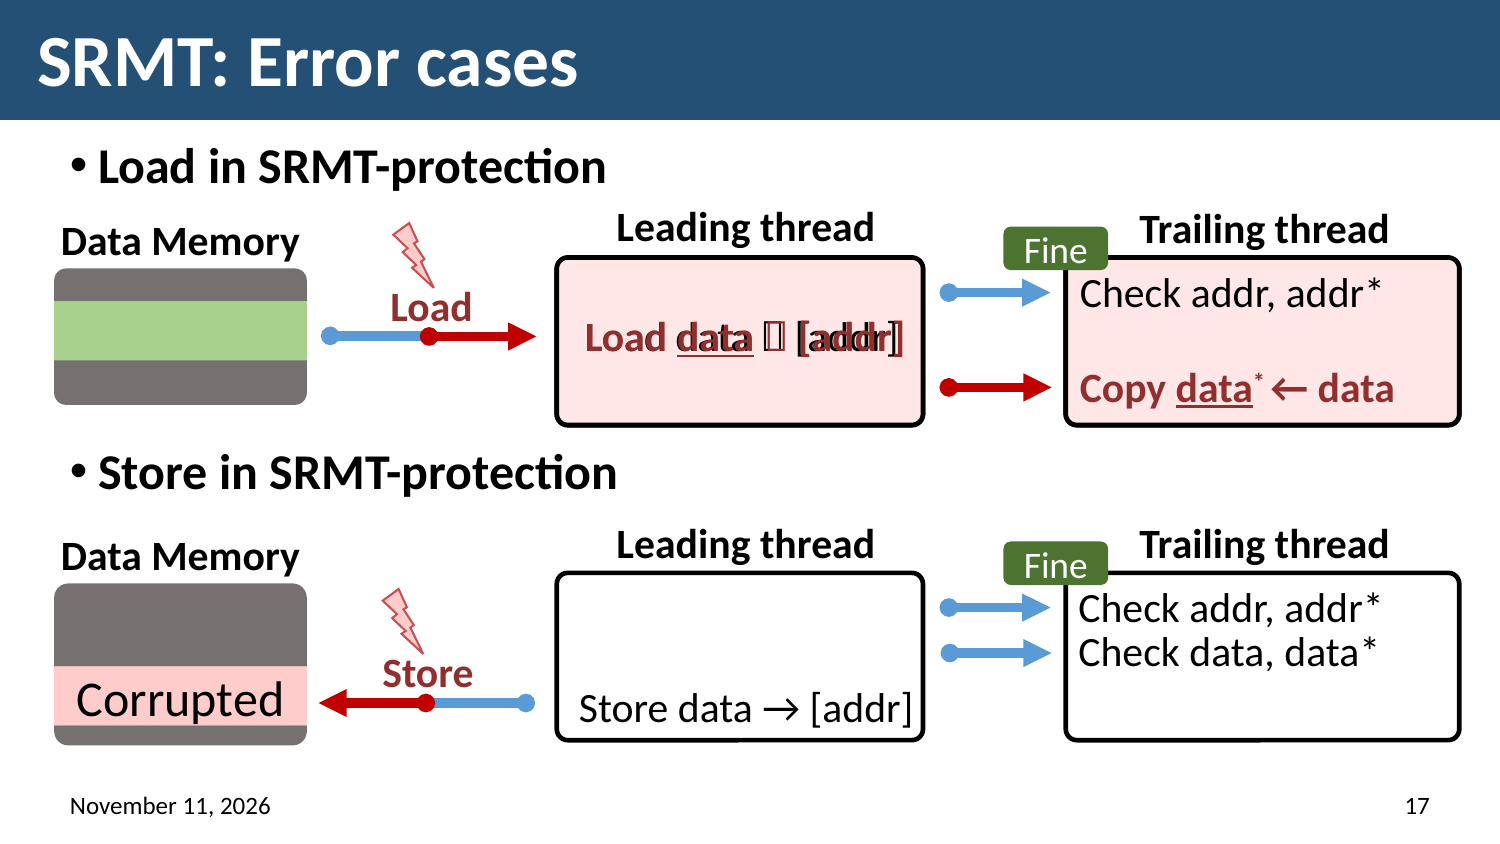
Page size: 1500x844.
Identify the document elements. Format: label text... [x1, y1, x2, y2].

text_box Fine [1006, 225, 1110, 272]
text_box Load [375, 272, 488, 335]
text_box Data Memory [46, 521, 315, 587]
text_box [53, 726, 308, 747]
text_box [948, 337, 1052, 388]
text_box Fine [1006, 540, 1110, 587]
text_box Leading thread [601, 192, 891, 258]
text_box [1445, 256, 1461, 427]
text_box Check addr, addr* Check data, data* [1063, 573, 1399, 684]
text_box Corrupted [53, 665, 308, 726]
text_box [948, 542, 1051, 609]
text_box [1064, 571, 1461, 742]
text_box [44, 206, 317, 405]
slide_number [55, 782, 441, 827]
text_box [555, 571, 925, 742]
slide_number 17 [1059, 782, 1445, 827]
text_box Trailing thread [1124, 509, 1406, 574]
text_box [391, 221, 435, 289]
text_box Load data  [addr] [570, 258, 921, 369]
text_box Store [367, 638, 489, 702]
text_box [381, 587, 425, 655]
text_box Check addr, addr* Copy data* ← data [1064, 258, 1410, 419]
list Load in SRMT-protection Store in SRMT-protection [55, 133, 1445, 727]
text_box Store data → [addr] [564, 628, 929, 739]
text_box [949, 588, 1052, 654]
title SRMT: Error cases [22, 15, 1478, 111]
text_box [53, 587, 308, 665]
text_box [948, 227, 1051, 294]
text_box Trailing thread [1124, 194, 1406, 259]
